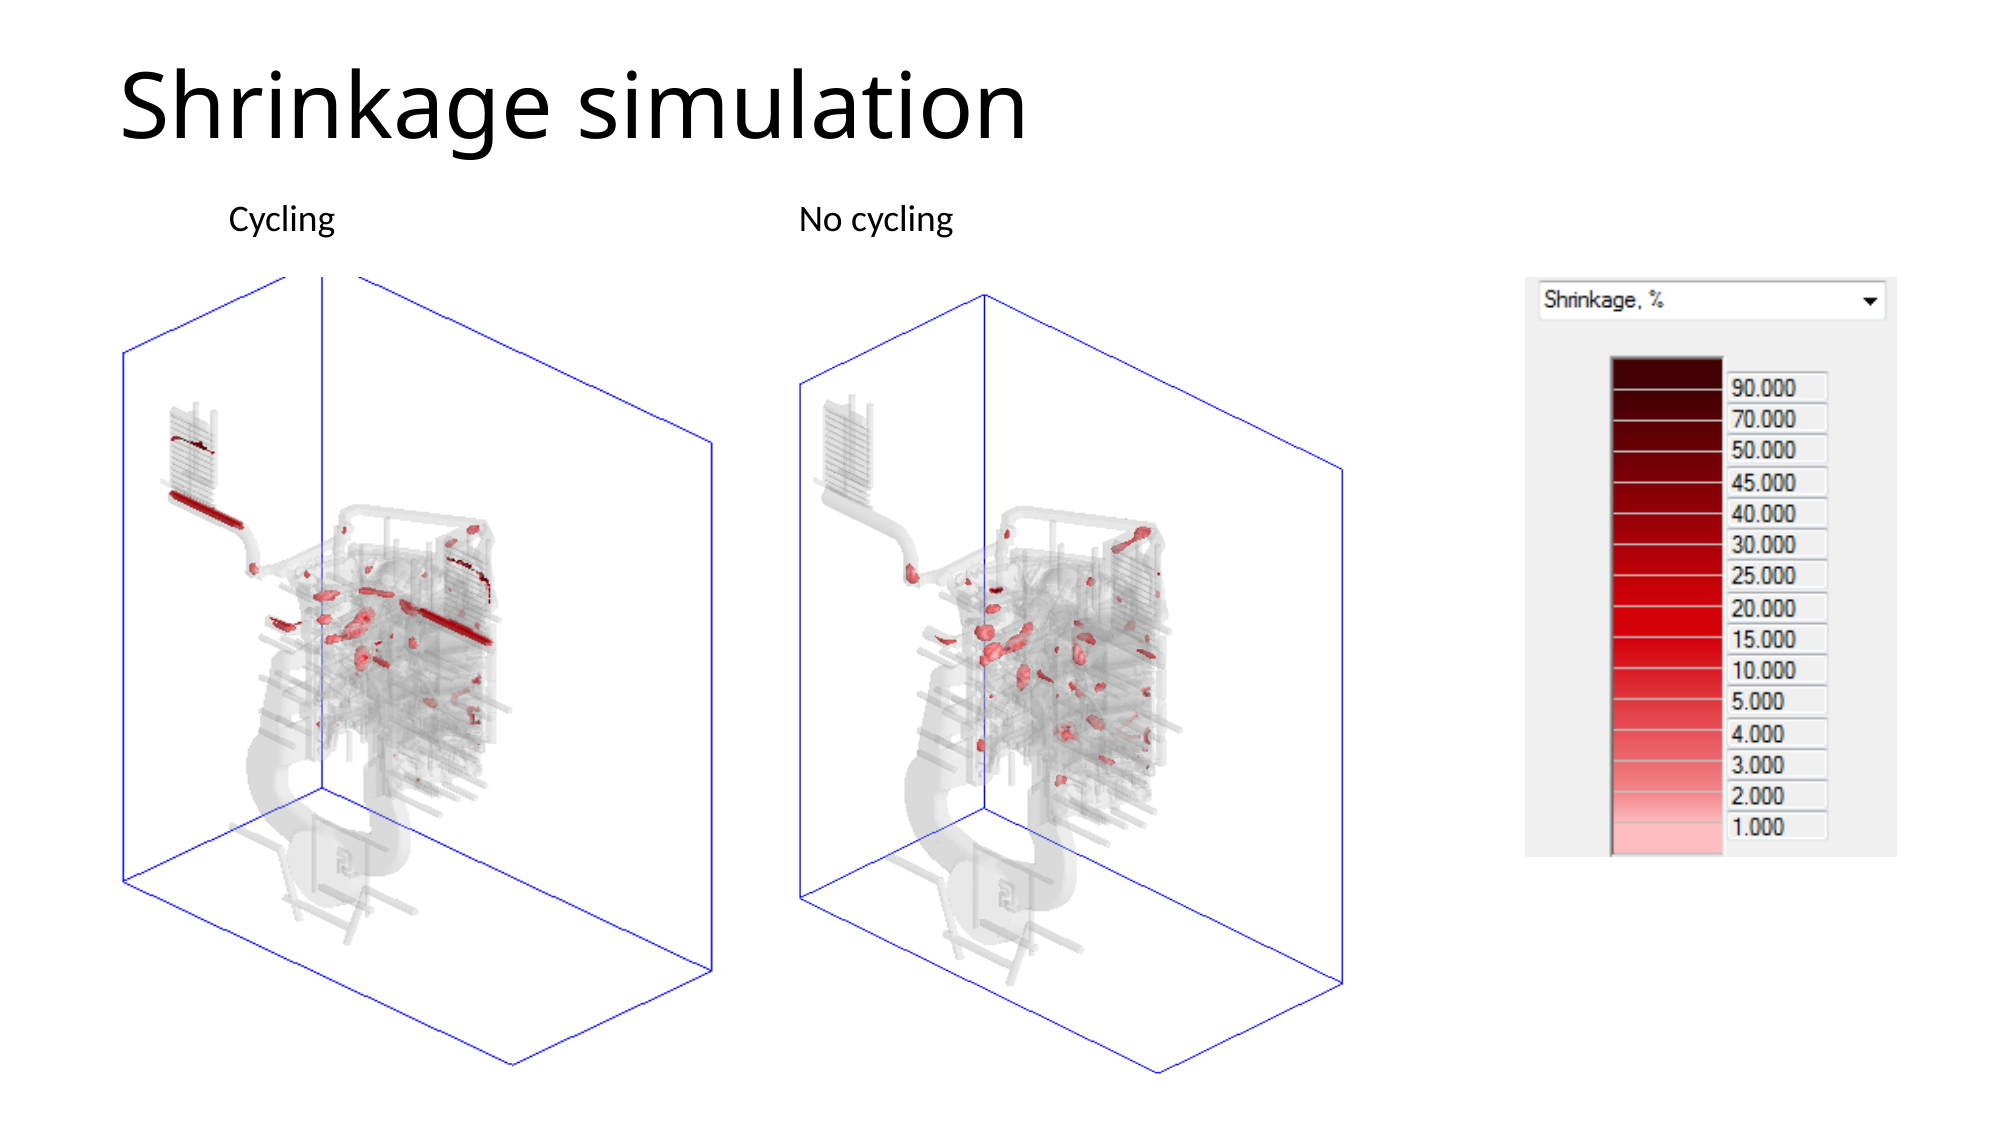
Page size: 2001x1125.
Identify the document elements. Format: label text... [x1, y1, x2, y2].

picture [104, 277, 1406, 1079]
text_box No cycling [784, 186, 969, 247]
text_box Cycling [213, 186, 351, 247]
title Shrinkage simulation [104, 0, 1830, 218]
picture [1525, 277, 1897, 857]
